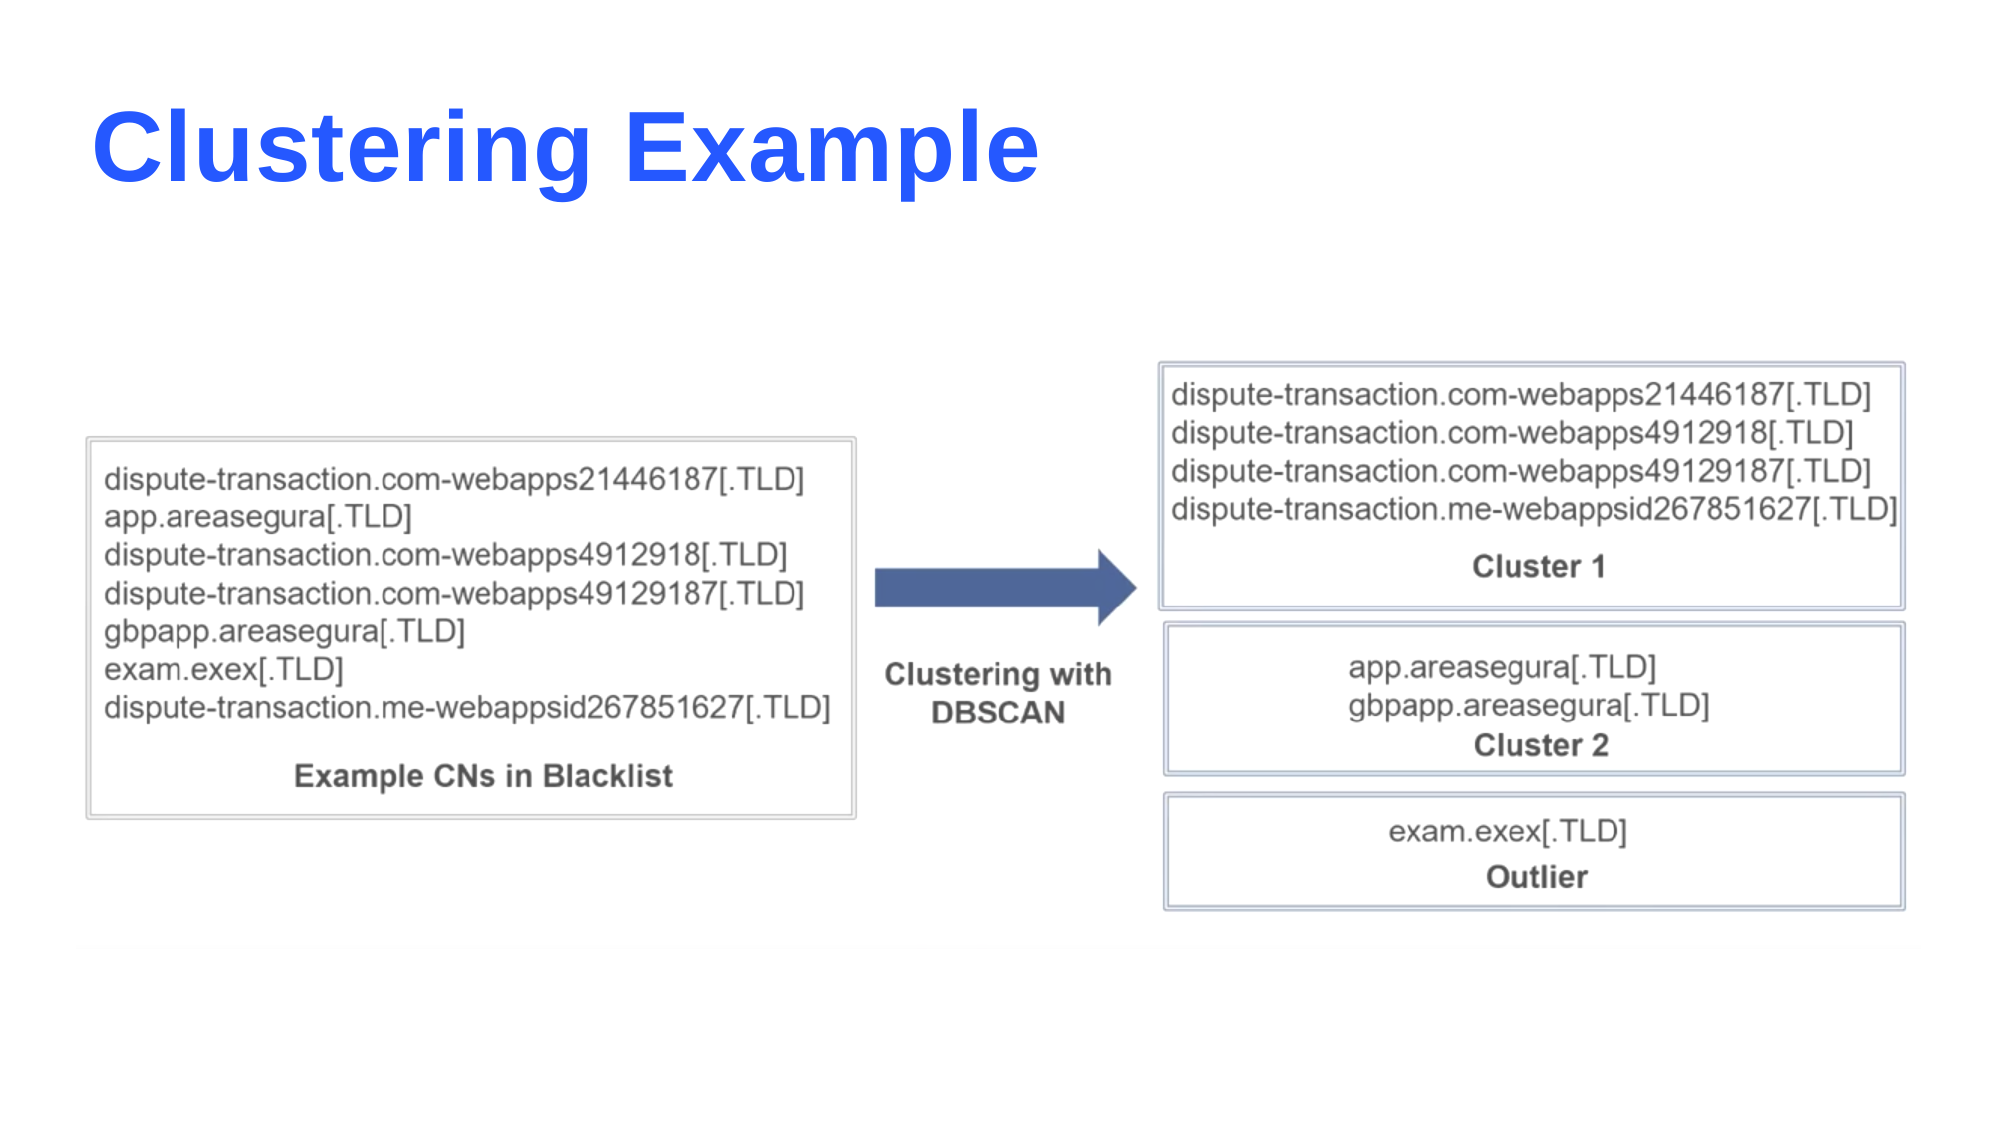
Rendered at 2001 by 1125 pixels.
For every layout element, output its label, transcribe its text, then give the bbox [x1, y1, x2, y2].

picture [76, 265, 1921, 949]
text_box Clustering Example [76, 73, 1793, 209]
